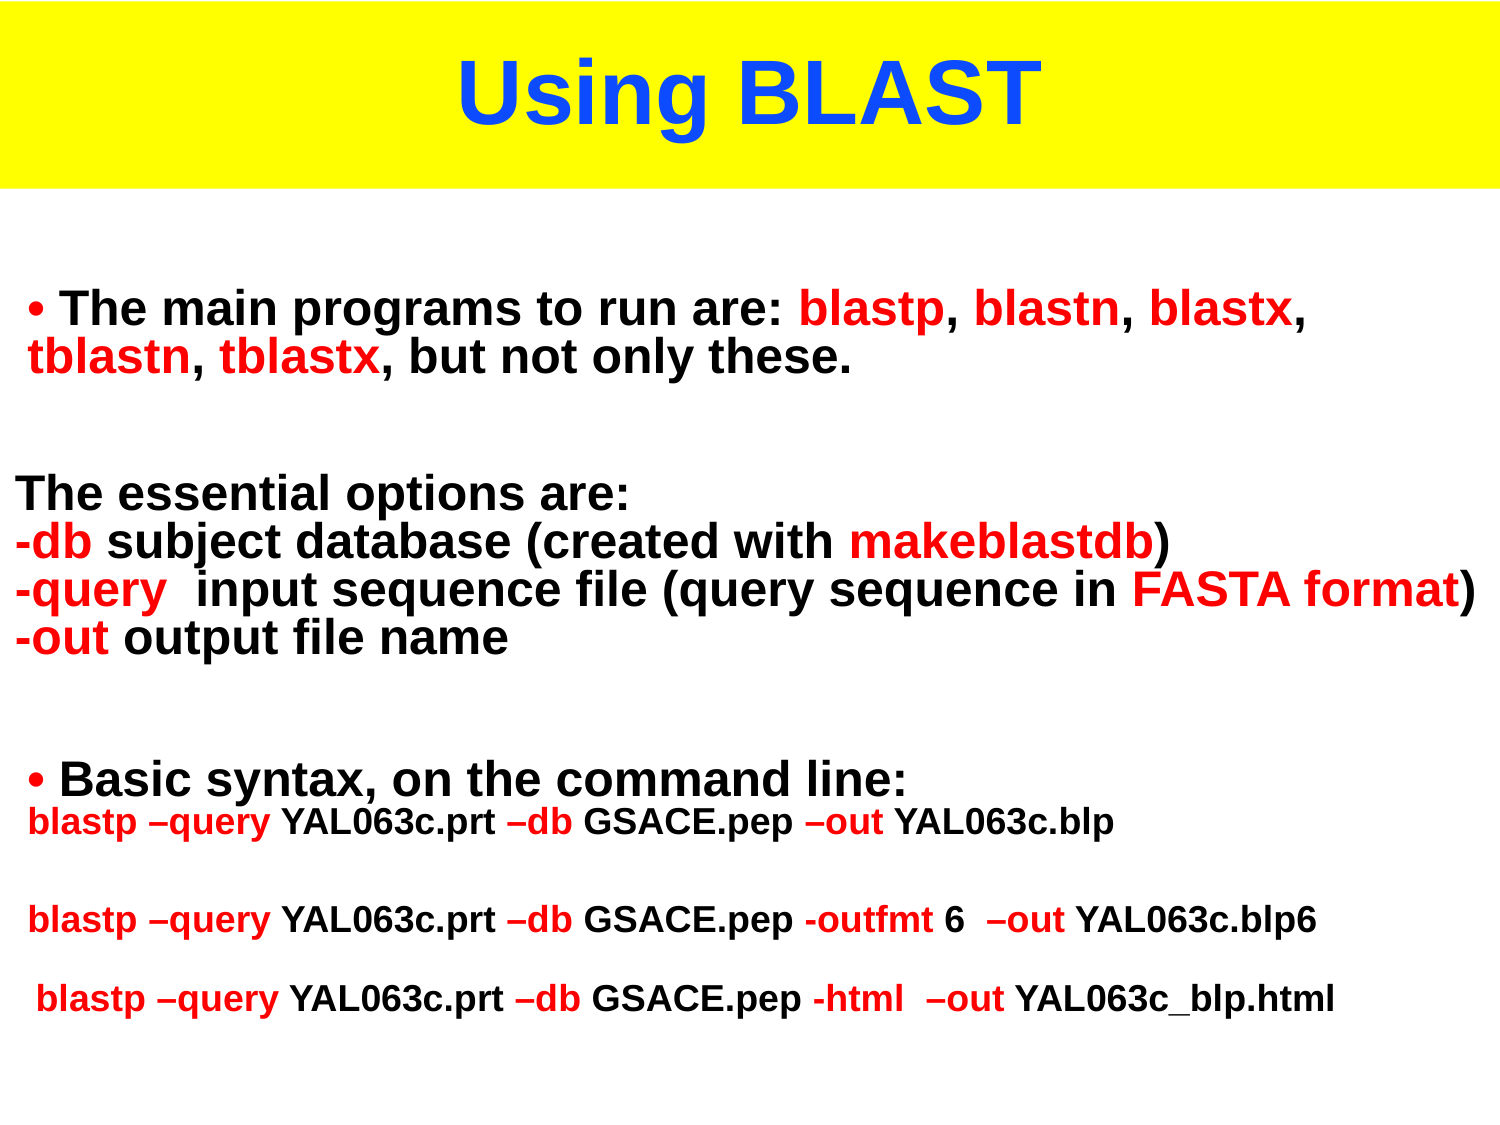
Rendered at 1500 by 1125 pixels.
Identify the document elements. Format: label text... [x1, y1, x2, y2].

text_box • Basic syntax, on the command line: blastp –query YAL063c.prt –db GSACE.pep –out YAL063c.blp [12, 750, 1500, 850]
text_box blastp –query YAL063c.prt –db GSACE.pep -outfmt 6 –out YAL063c.blp6 [12, 887, 1486, 948]
title Using BLAST [0, 1, 1500, 189]
text_box The essential options are: -db subject database (created with makeblastdb) -query input sequence file (query sequence in FASTA format) -out output file name [0, 464, 1500, 672]
text_box blastp –query YAL063c.prt –db GSACE.pep -html –out YAL063c_blp.html [20, 966, 1486, 1027]
text_box • The main programs to run are: blastp, blastn, blastx, tblastn, tblastx, but not only these. [12, 279, 1500, 391]
